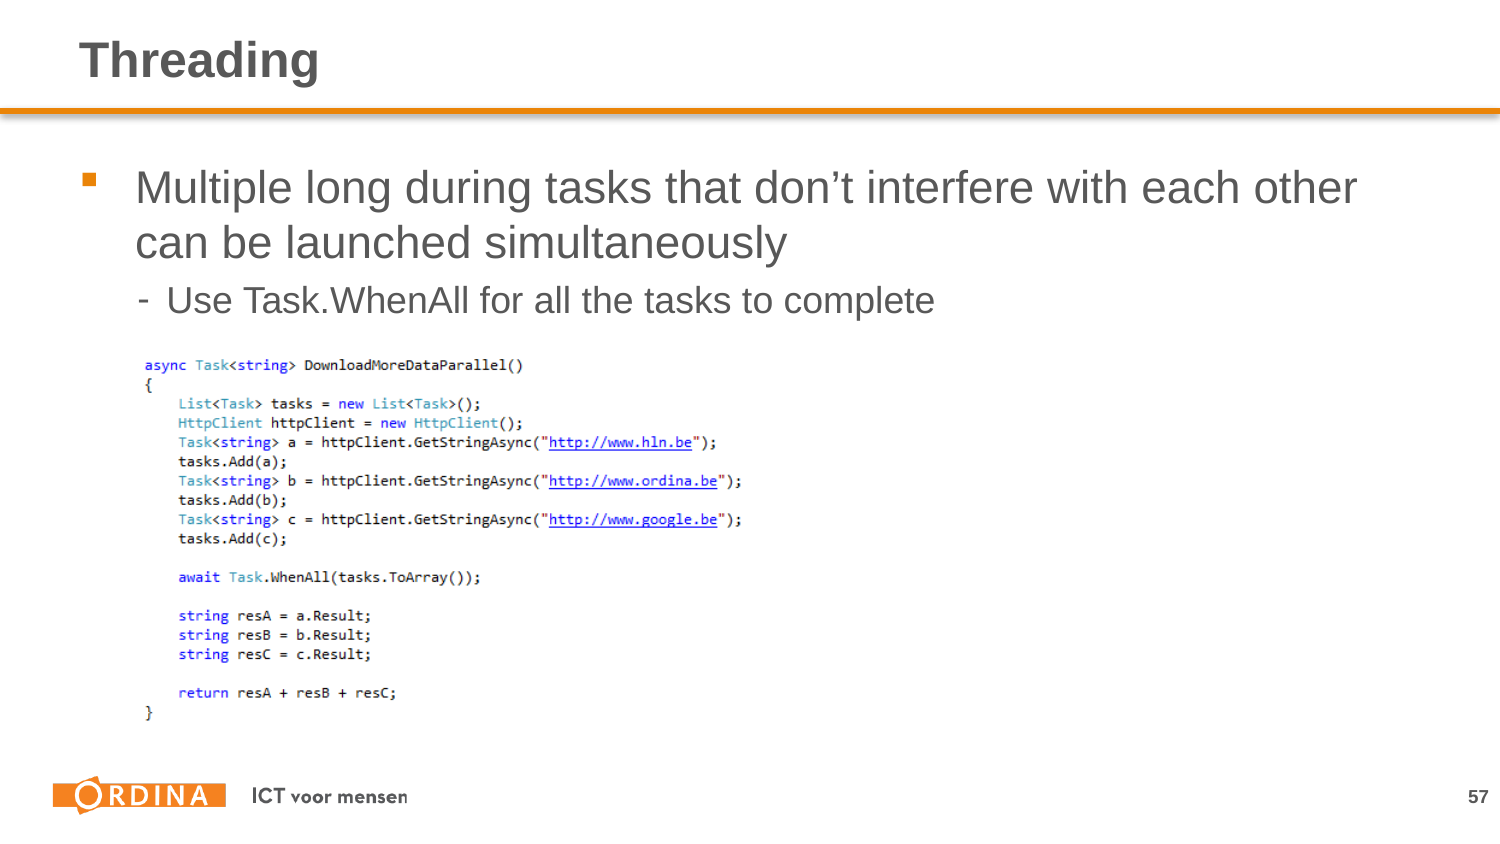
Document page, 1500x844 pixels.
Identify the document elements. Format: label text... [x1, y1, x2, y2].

title Threading [78, 27, 546, 82]
list Multiple long during tasks that don’t interfere with each other can be launched simultaneously Use Task.WhenAll for all the tasks to complete [78, 158, 1424, 762]
picture [140, 357, 751, 723]
